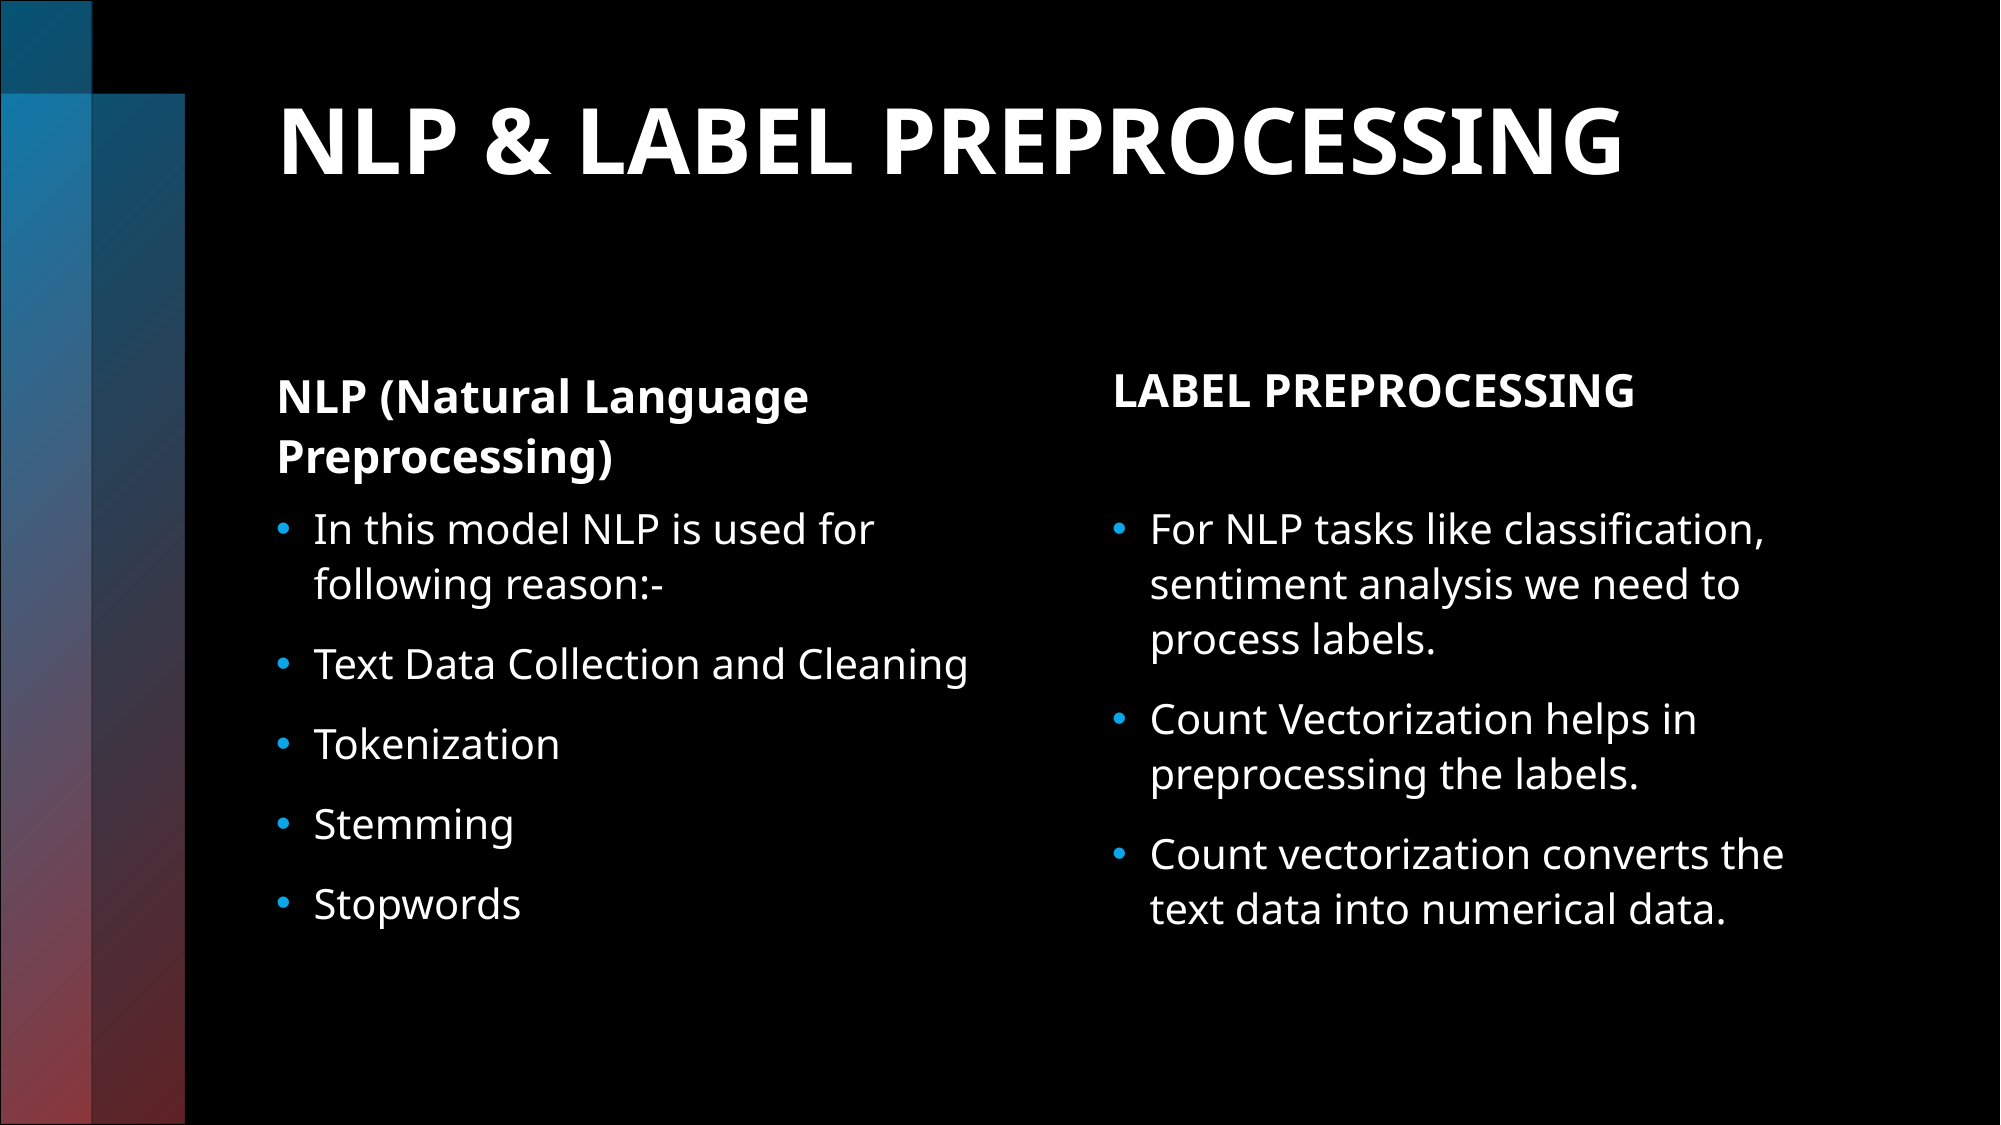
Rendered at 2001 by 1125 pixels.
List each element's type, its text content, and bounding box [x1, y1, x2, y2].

list In this model NLP is used for following reason:- Text Data Collection and Cleaning Tokenization Stemming Stopwords [261, 490, 987, 999]
list LABEL PREPROCESSING [1097, 329, 1823, 425]
list For NLP tasks like classification, sentiment analysis we need to process labels. Count Vectorization helps in preprocessing the labels. Count vectorization converts the text data into numerical data. [1097, 490, 1823, 999]
title NLP & LABEL PREPROCESSING [261, 75, 1823, 330]
list NLP (Natural Language Preprocessing) [261, 355, 987, 490]
